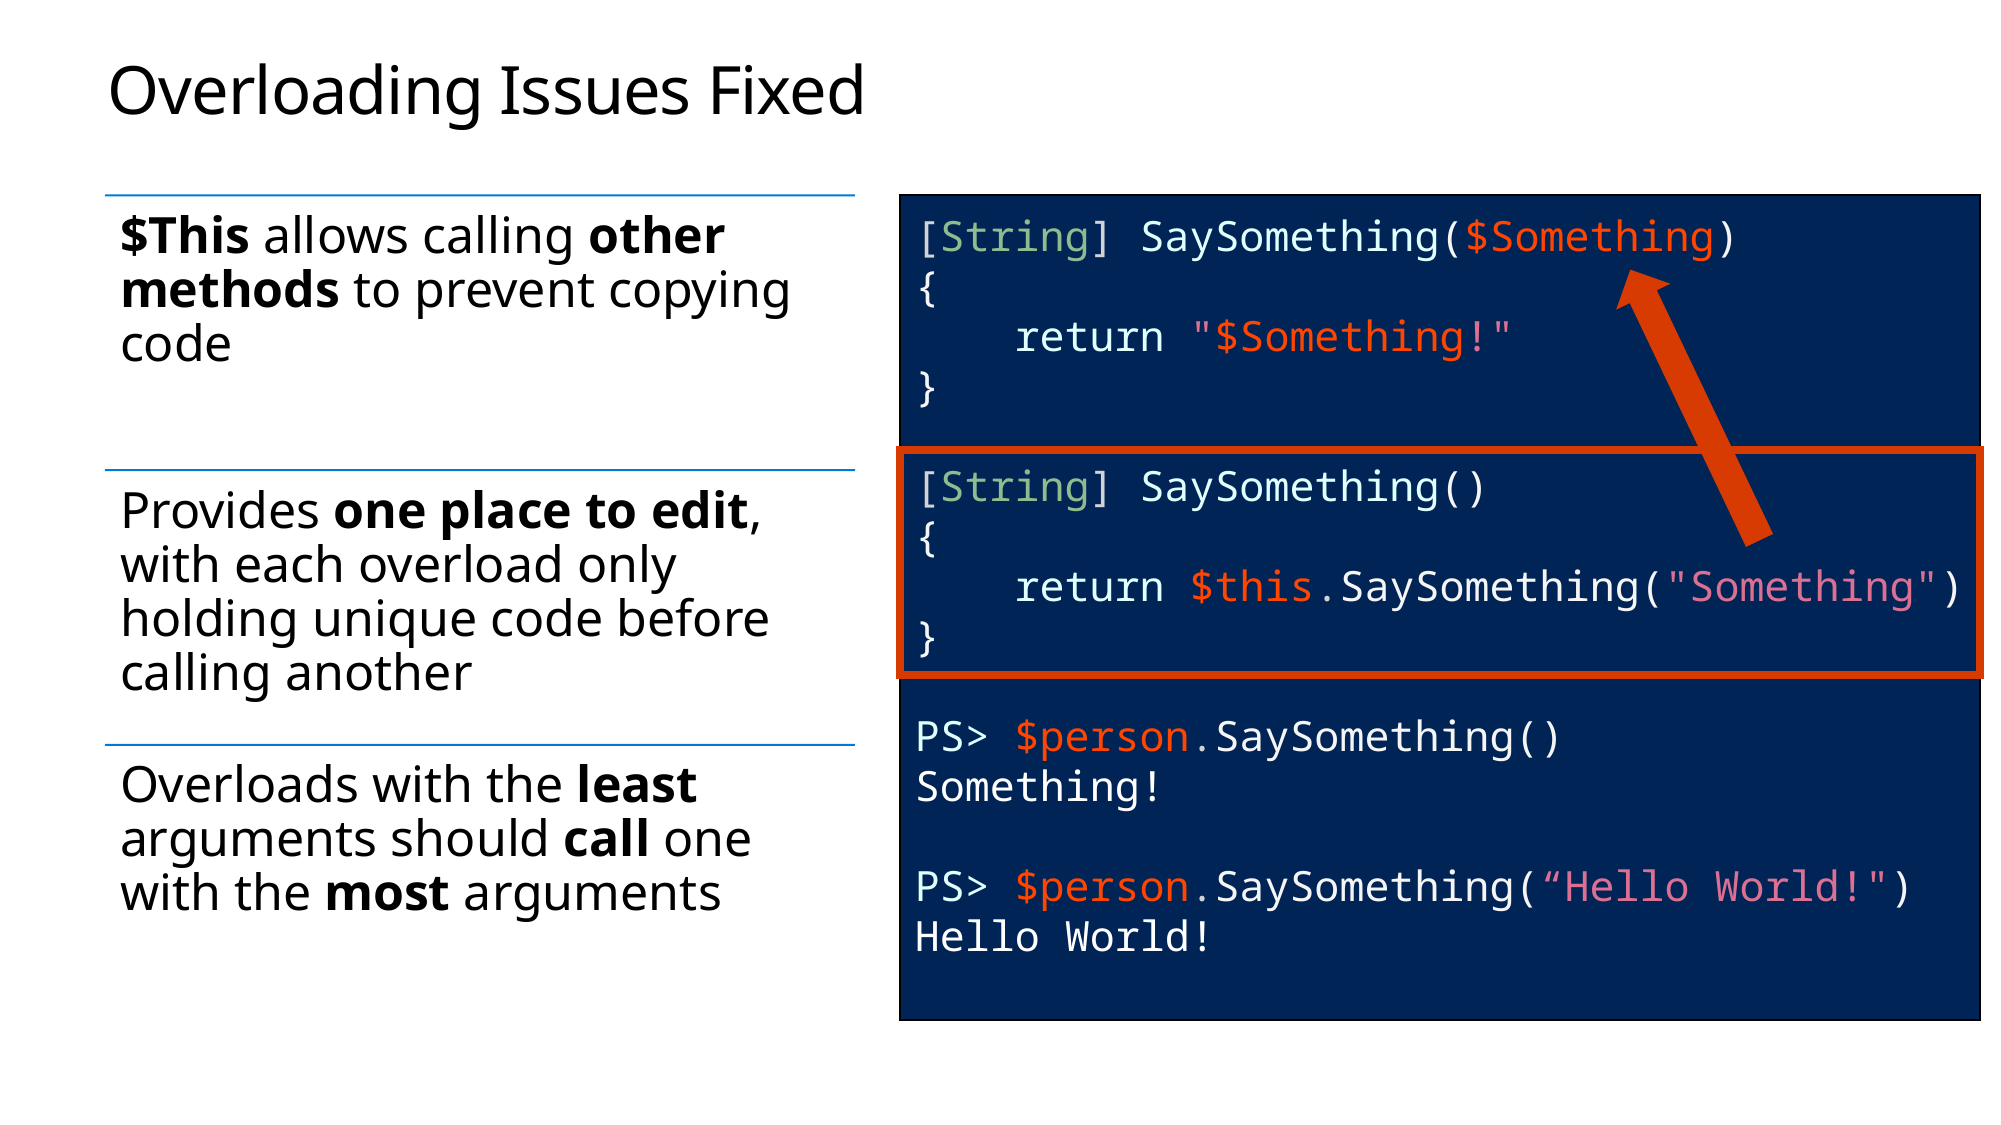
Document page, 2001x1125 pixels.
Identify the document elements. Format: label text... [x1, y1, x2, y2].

text_box [899, 449, 1980, 675]
title Overloading Issues Fixed [107, 52, 1175, 129]
text_box [String] SaySomething($Something) { return "$Something!" } [String] SaySomething() { return $this.SaySomething("Something") } PS> $person.SaySomething() Something! PS> $person.SaySomething(“Hello World!") Hello World! [899, 194, 1981, 1021]
text_box [1616, 269, 1733, 449]
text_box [104, 194, 855, 1020]
